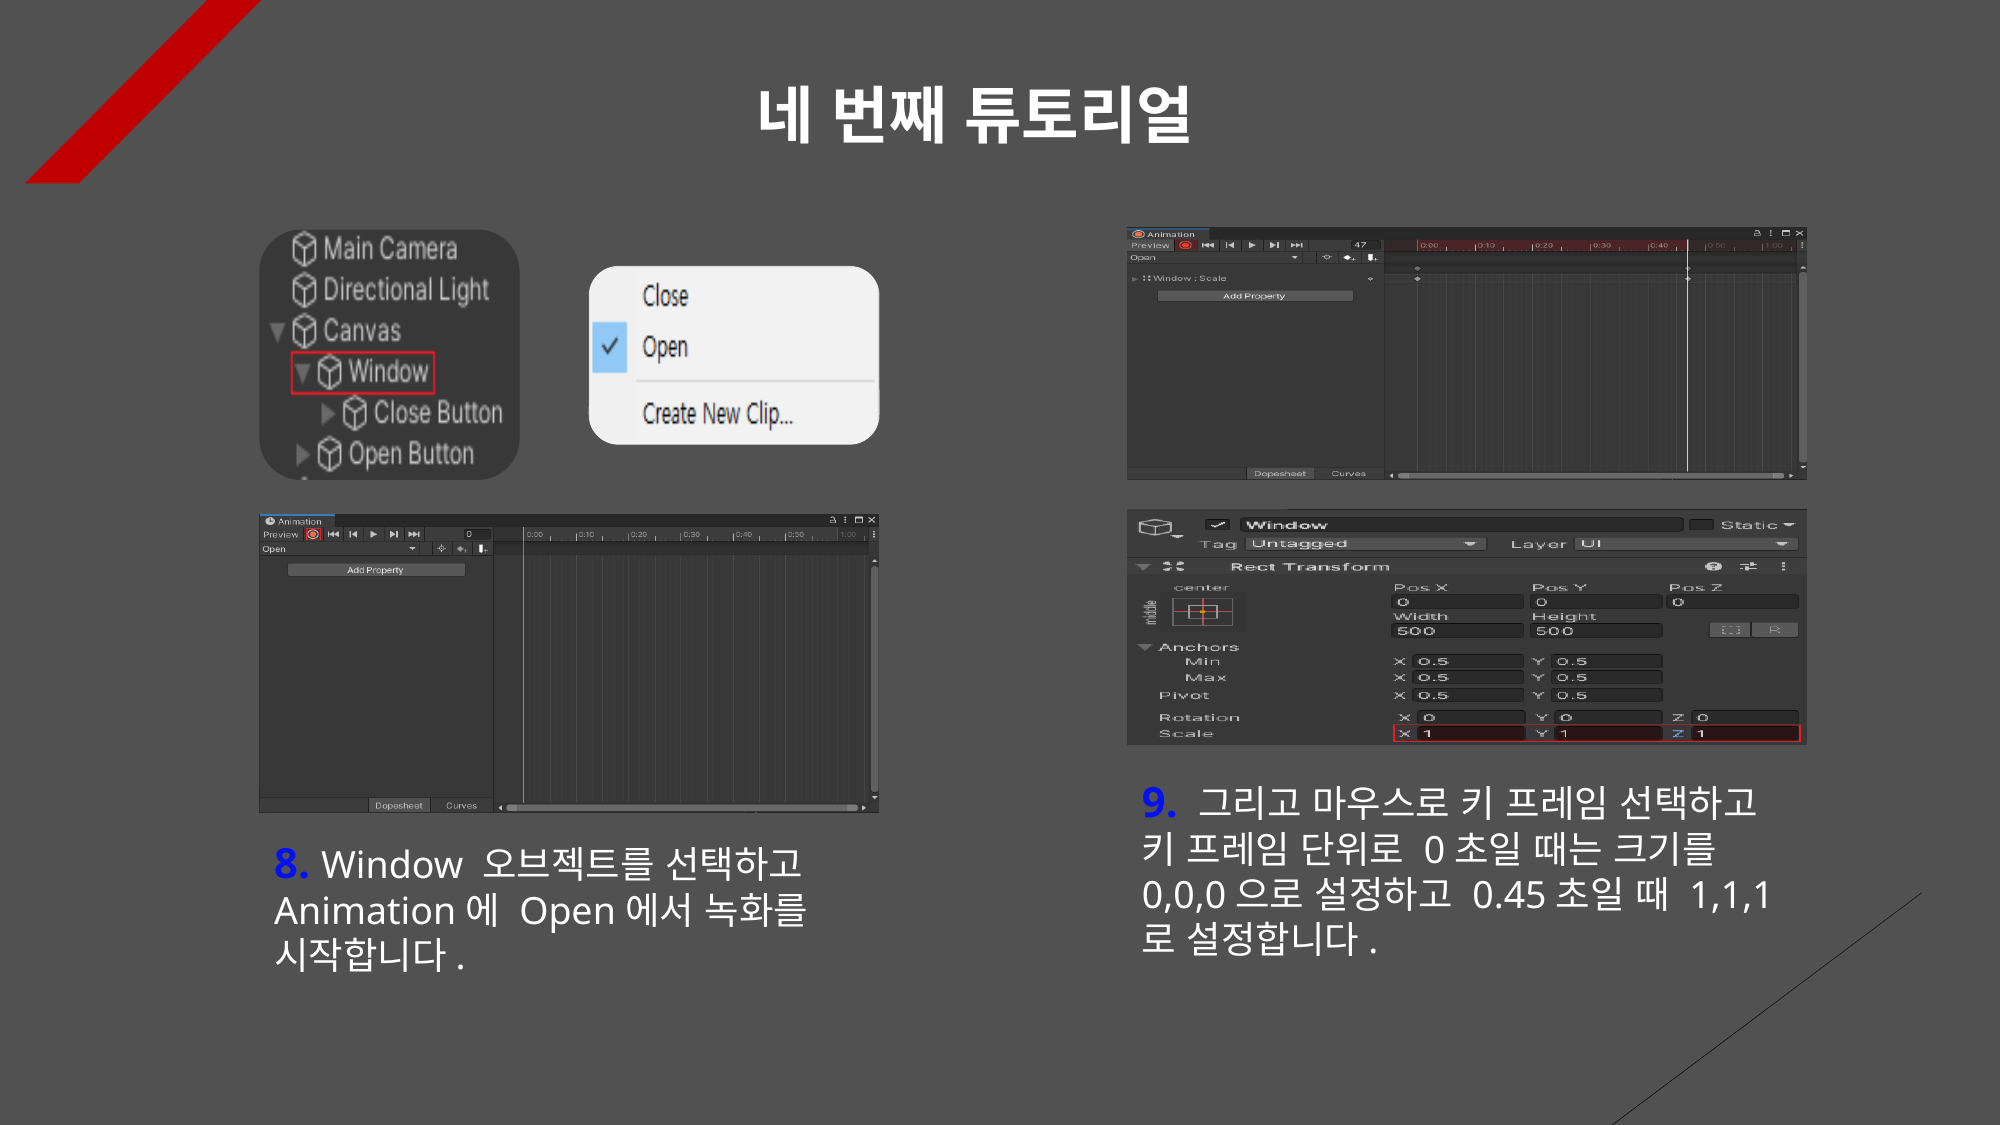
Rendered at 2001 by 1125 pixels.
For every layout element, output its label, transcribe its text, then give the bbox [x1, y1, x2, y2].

picture [259, 514, 879, 813]
picture [259, 229, 520, 481]
picture [588, 265, 880, 445]
text_box 8. Window 오브젝트를 선택하고 Animation에 Open에서 녹화를 시작합니다. [259, 829, 880, 985]
picture [1127, 509, 1808, 745]
text_box 네 번째 튜토리얼 [742, 68, 1256, 159]
text_box 9. 그리고 마우스로 키 프레임 선택하고 키 프레임 단위로 0초일 때는 크기를 0,0,0으로 설정하고 0.45초일 때 1,1,1로 설정합니다. [1127, 768, 1806, 969]
picture [1127, 227, 1807, 481]
